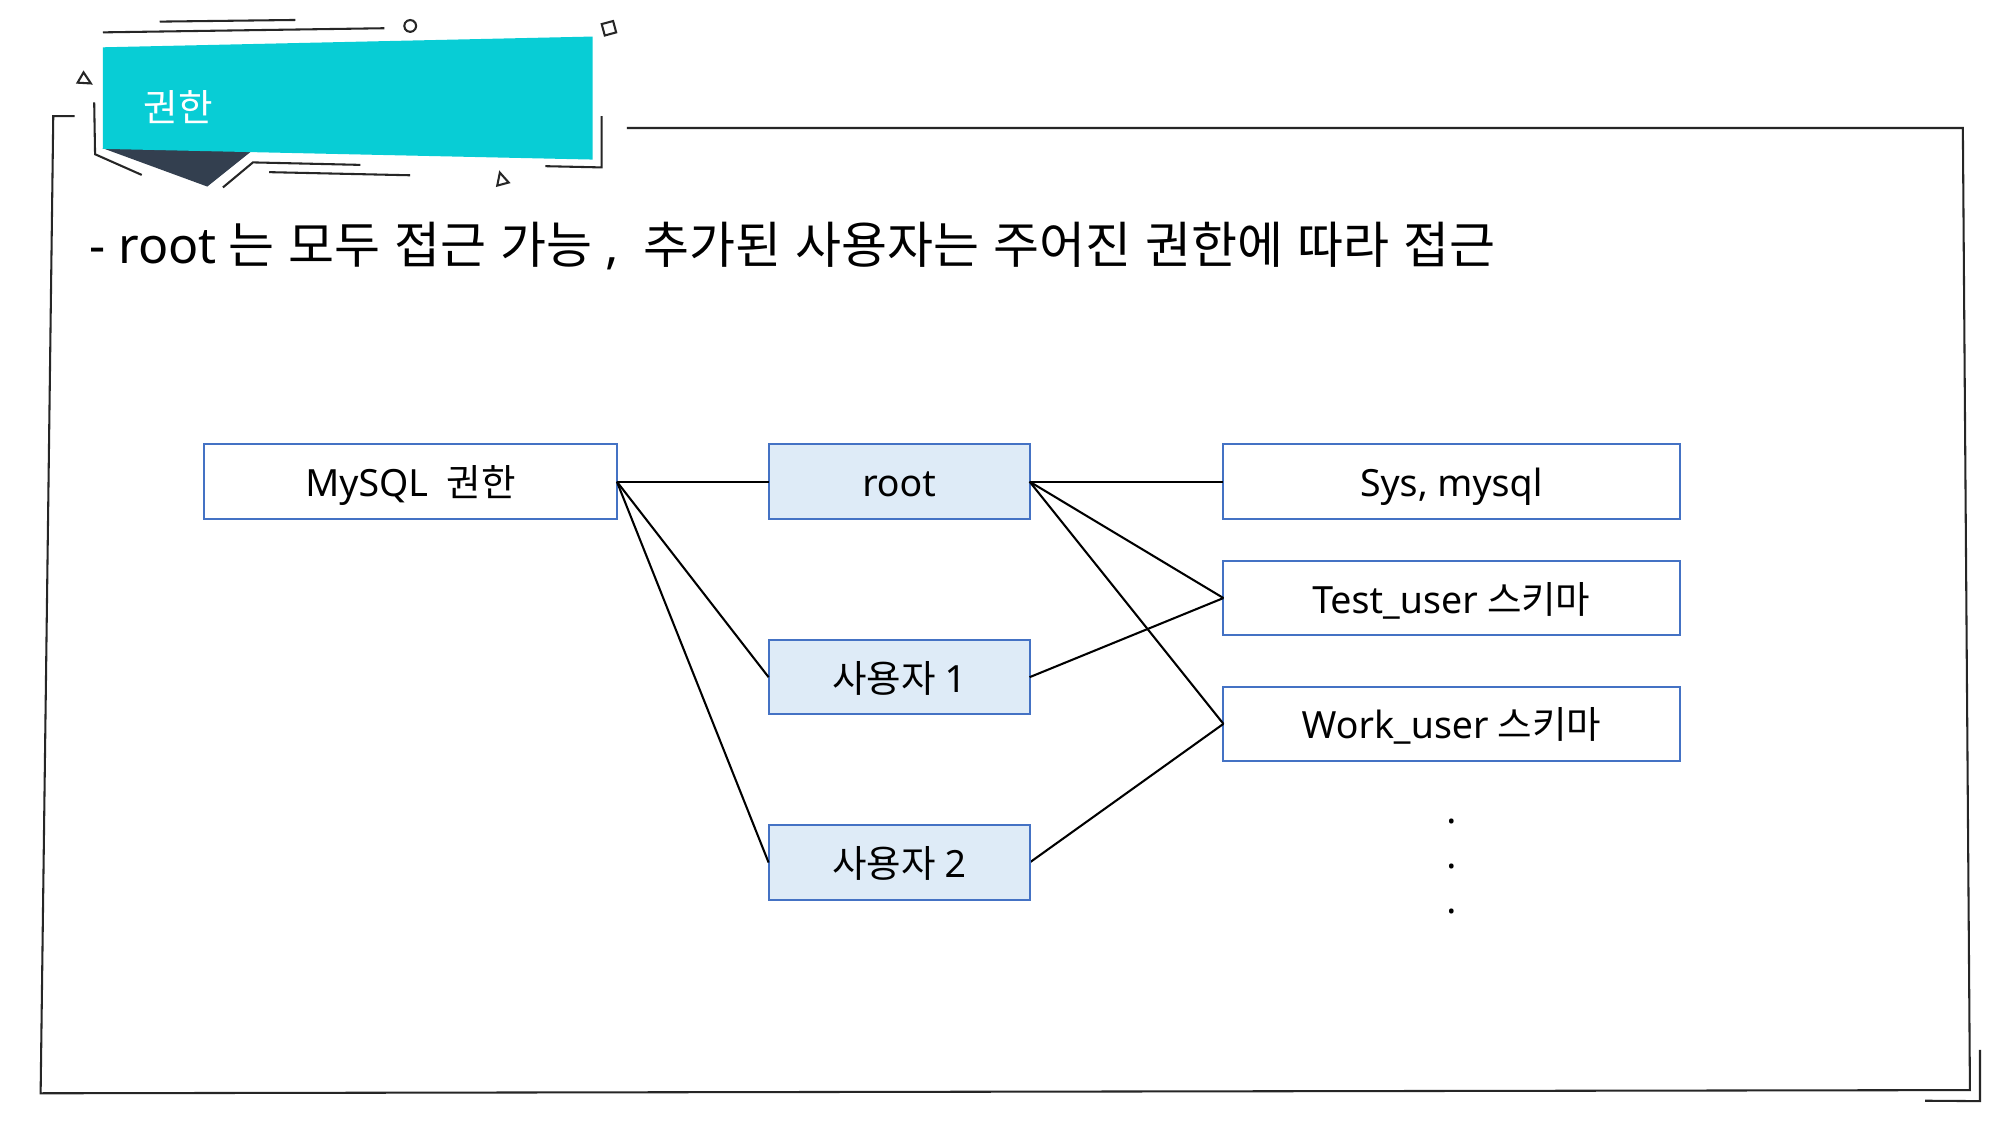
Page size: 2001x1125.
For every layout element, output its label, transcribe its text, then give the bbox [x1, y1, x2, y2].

text_box root [768, 443, 1031, 520]
text_box MySQL 권한 [203, 443, 618, 520]
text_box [1029, 598, 1224, 678]
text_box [1029, 678, 1224, 723]
text_box 사용자2 [768, 824, 1031, 901]
text_box 사용자1 [769, 639, 1029, 715]
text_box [1029, 723, 1224, 863]
text_box Sys, mysql [1222, 443, 1681, 520]
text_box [616, 481, 769, 863]
text_box . . . [1222, 815, 1681, 892]
text_box 권한 [128, 53, 229, 137]
text_box Work_user스키마 [1224, 686, 1681, 762]
text_box - root는 모두 접근 가능, 추가된 사용자는 주어진 권한에 따라 접근 [75, 205, 1916, 949]
text_box Test_user스키마 [1224, 560, 1681, 636]
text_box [1029, 481, 1224, 598]
